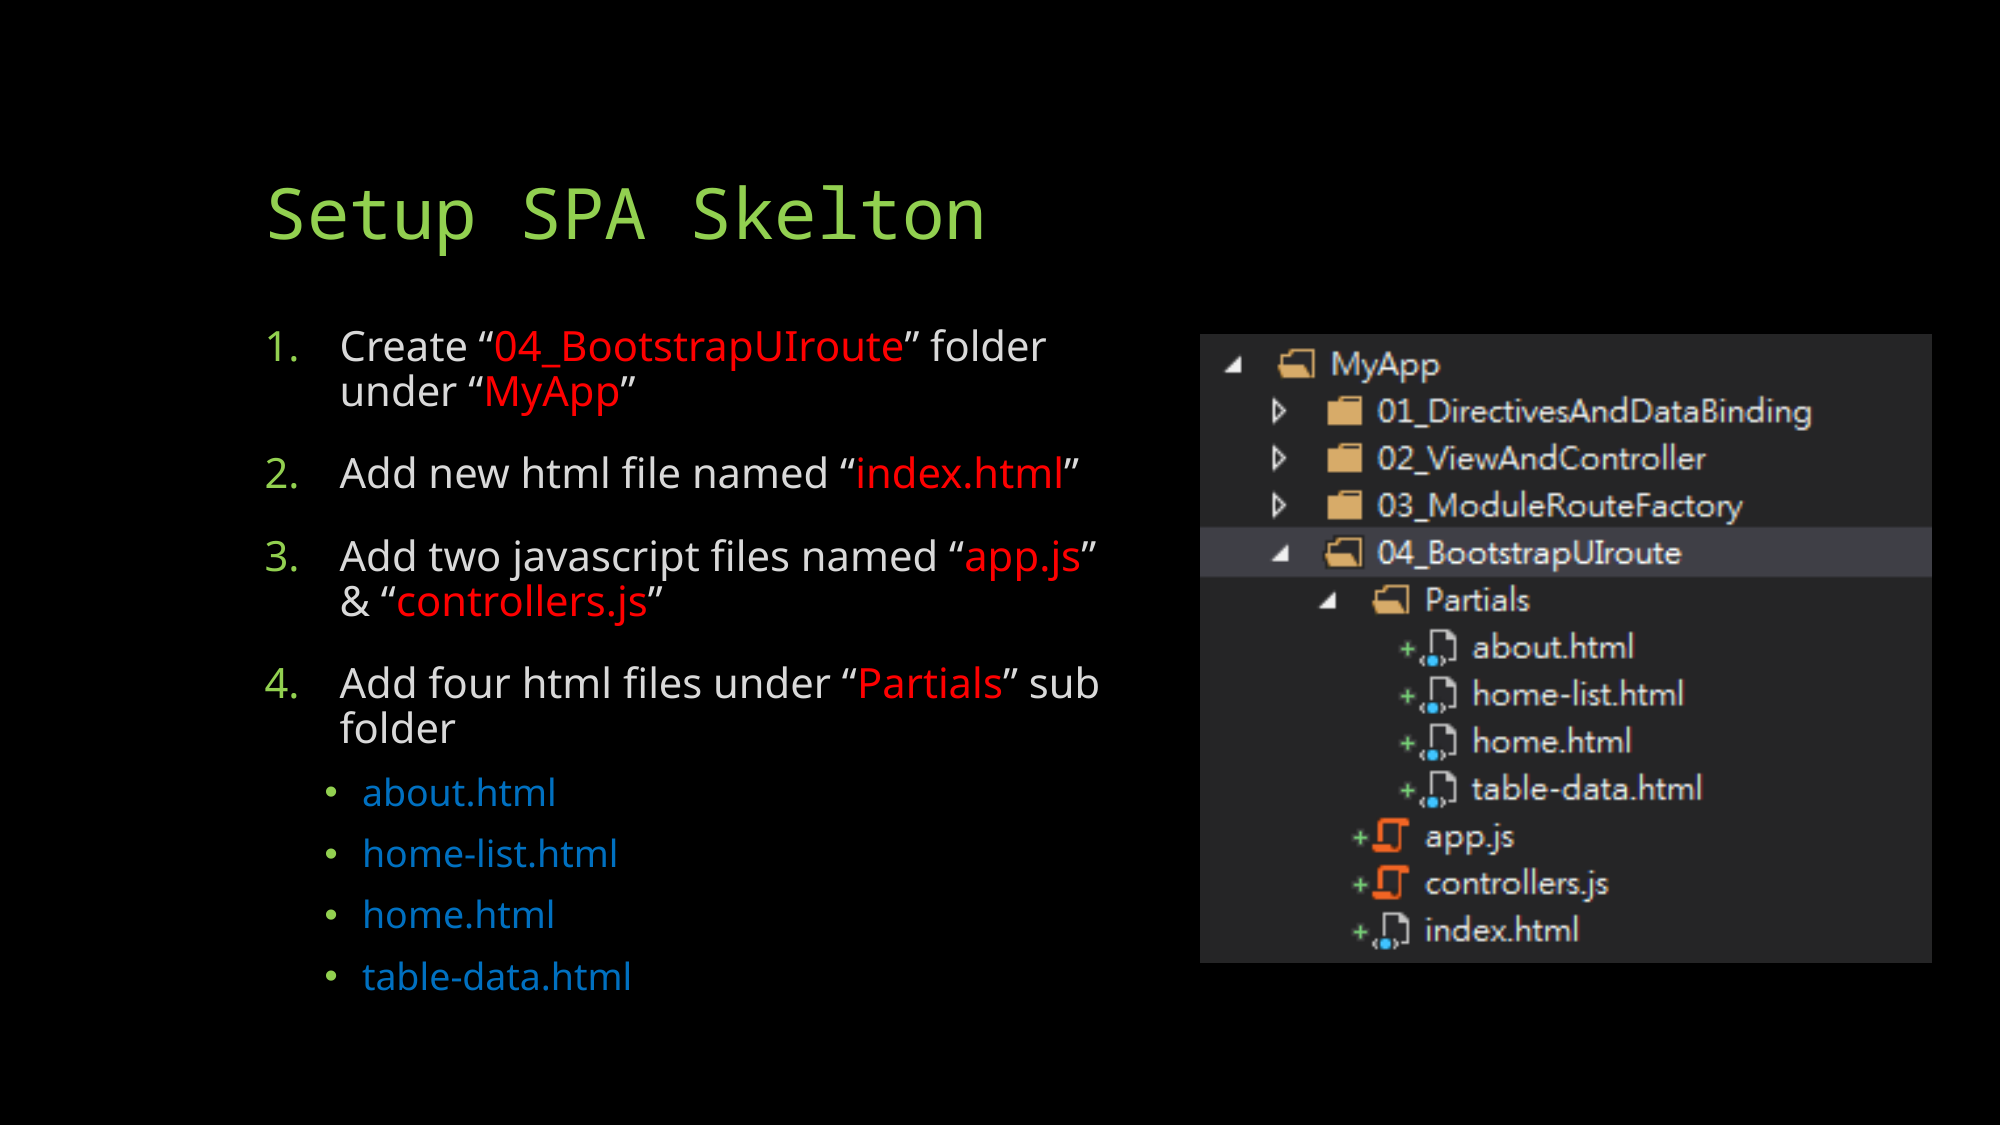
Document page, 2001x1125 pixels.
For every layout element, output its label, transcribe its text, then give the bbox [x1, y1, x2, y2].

text_box Create “04_BootstrapUIroute” folder under “MyApp” Add new html file named “index.html” Add two javascript files named “app.js” & “controllers.js” Add four html files under “Partials” sub folder about.html home-list.html home.html table-data.html [249, 318, 1142, 1083]
title Setup SPA Skelton [249, 75, 1750, 263]
picture [1200, 334, 1932, 963]
